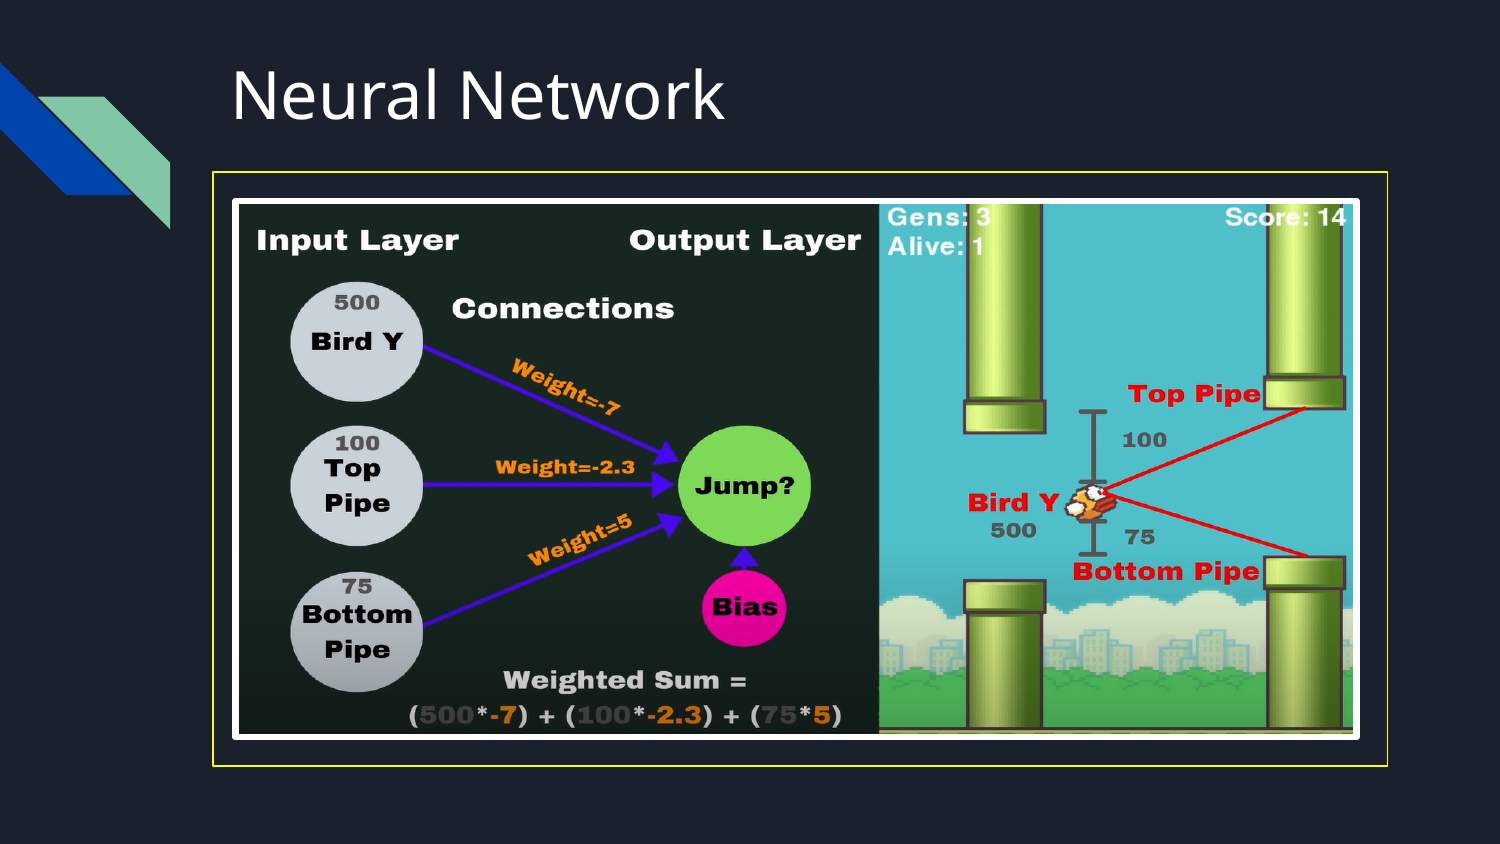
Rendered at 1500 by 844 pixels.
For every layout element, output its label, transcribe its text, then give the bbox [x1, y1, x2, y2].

picture [238, 203, 1354, 735]
list [212, 172, 1388, 766]
title Neural Network [218, 41, 1374, 126]
